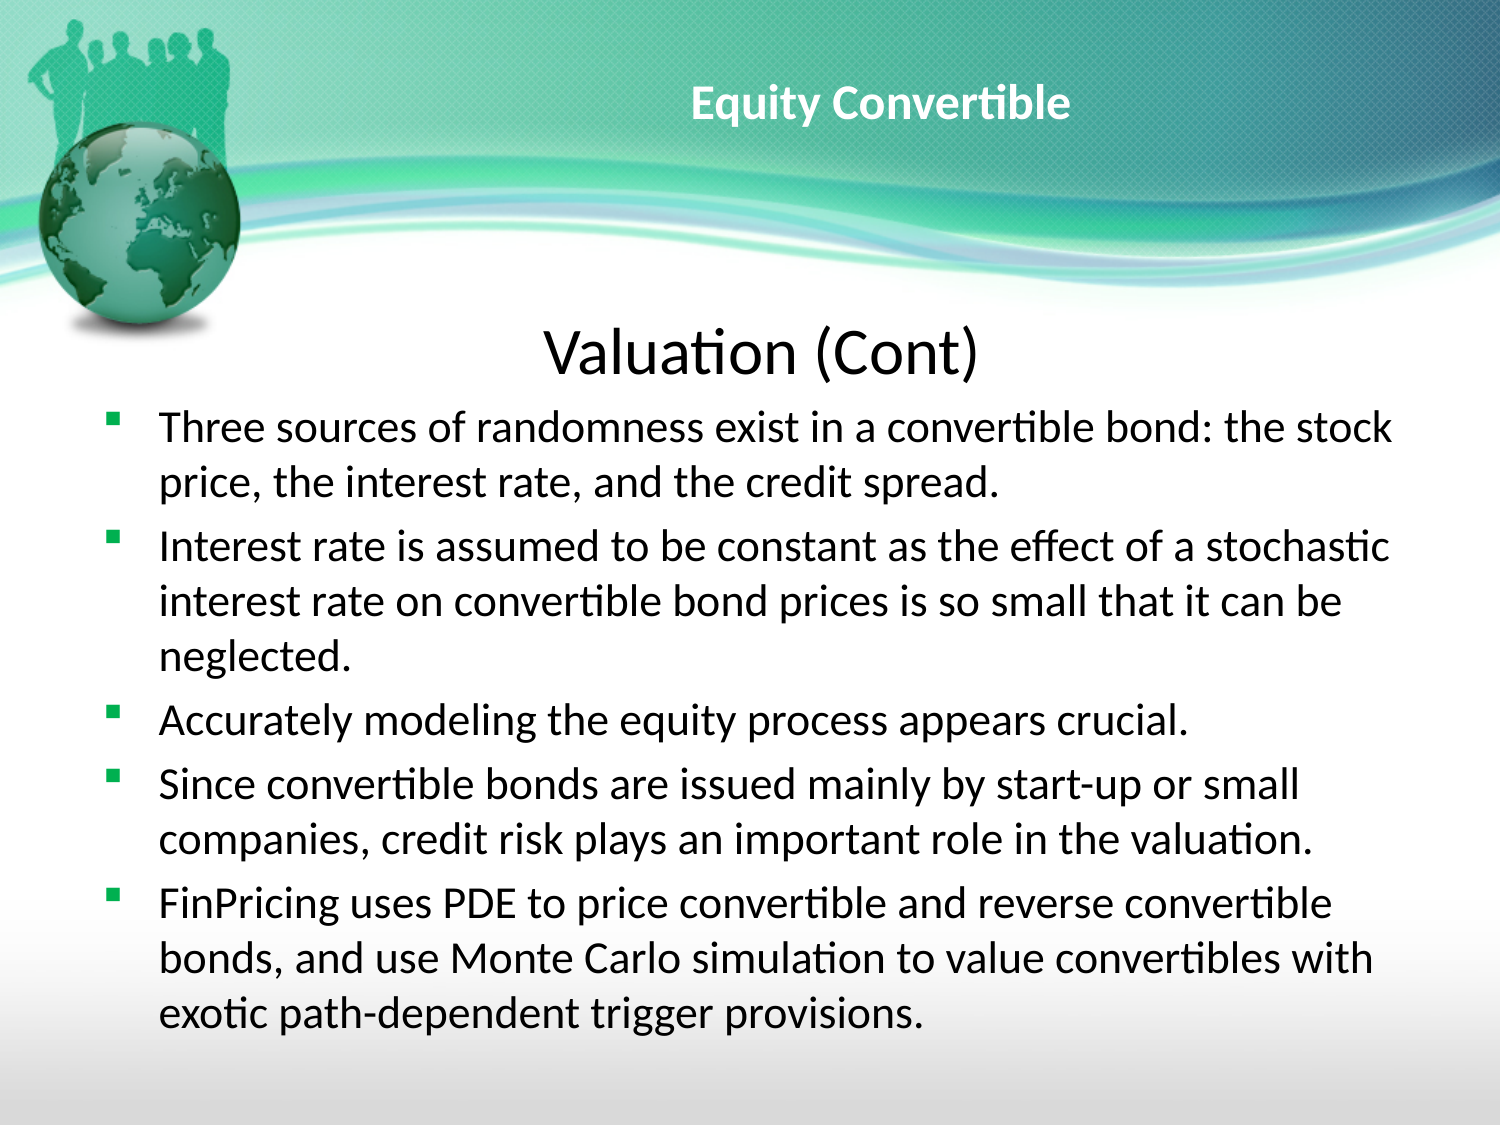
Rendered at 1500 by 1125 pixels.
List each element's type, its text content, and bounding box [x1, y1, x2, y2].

title Equity Convertible [287, 5, 1475, 194]
list Valuation (Cont) Three sources of randomness exist in a convertible bond: the stock price, the interest rate, and the credit spread. Interest rate is assumed to be constant as the effect of a stochastic interest rate on convertible bond prices is so small that it can be neglected. Accurately modeling the equity process appears crucial. Since convertible bonds are issued mainly by start-up or small companies, credit risk plays an important role in the valuation. FinPricing uses PDE to price convertible and reverse convertible bonds, and use Monte Carlo simulation to value convertibles with exotic path-dependent trigger provisions. [87, 299, 1438, 1063]
picture [0, 0, 1500, 1125]
